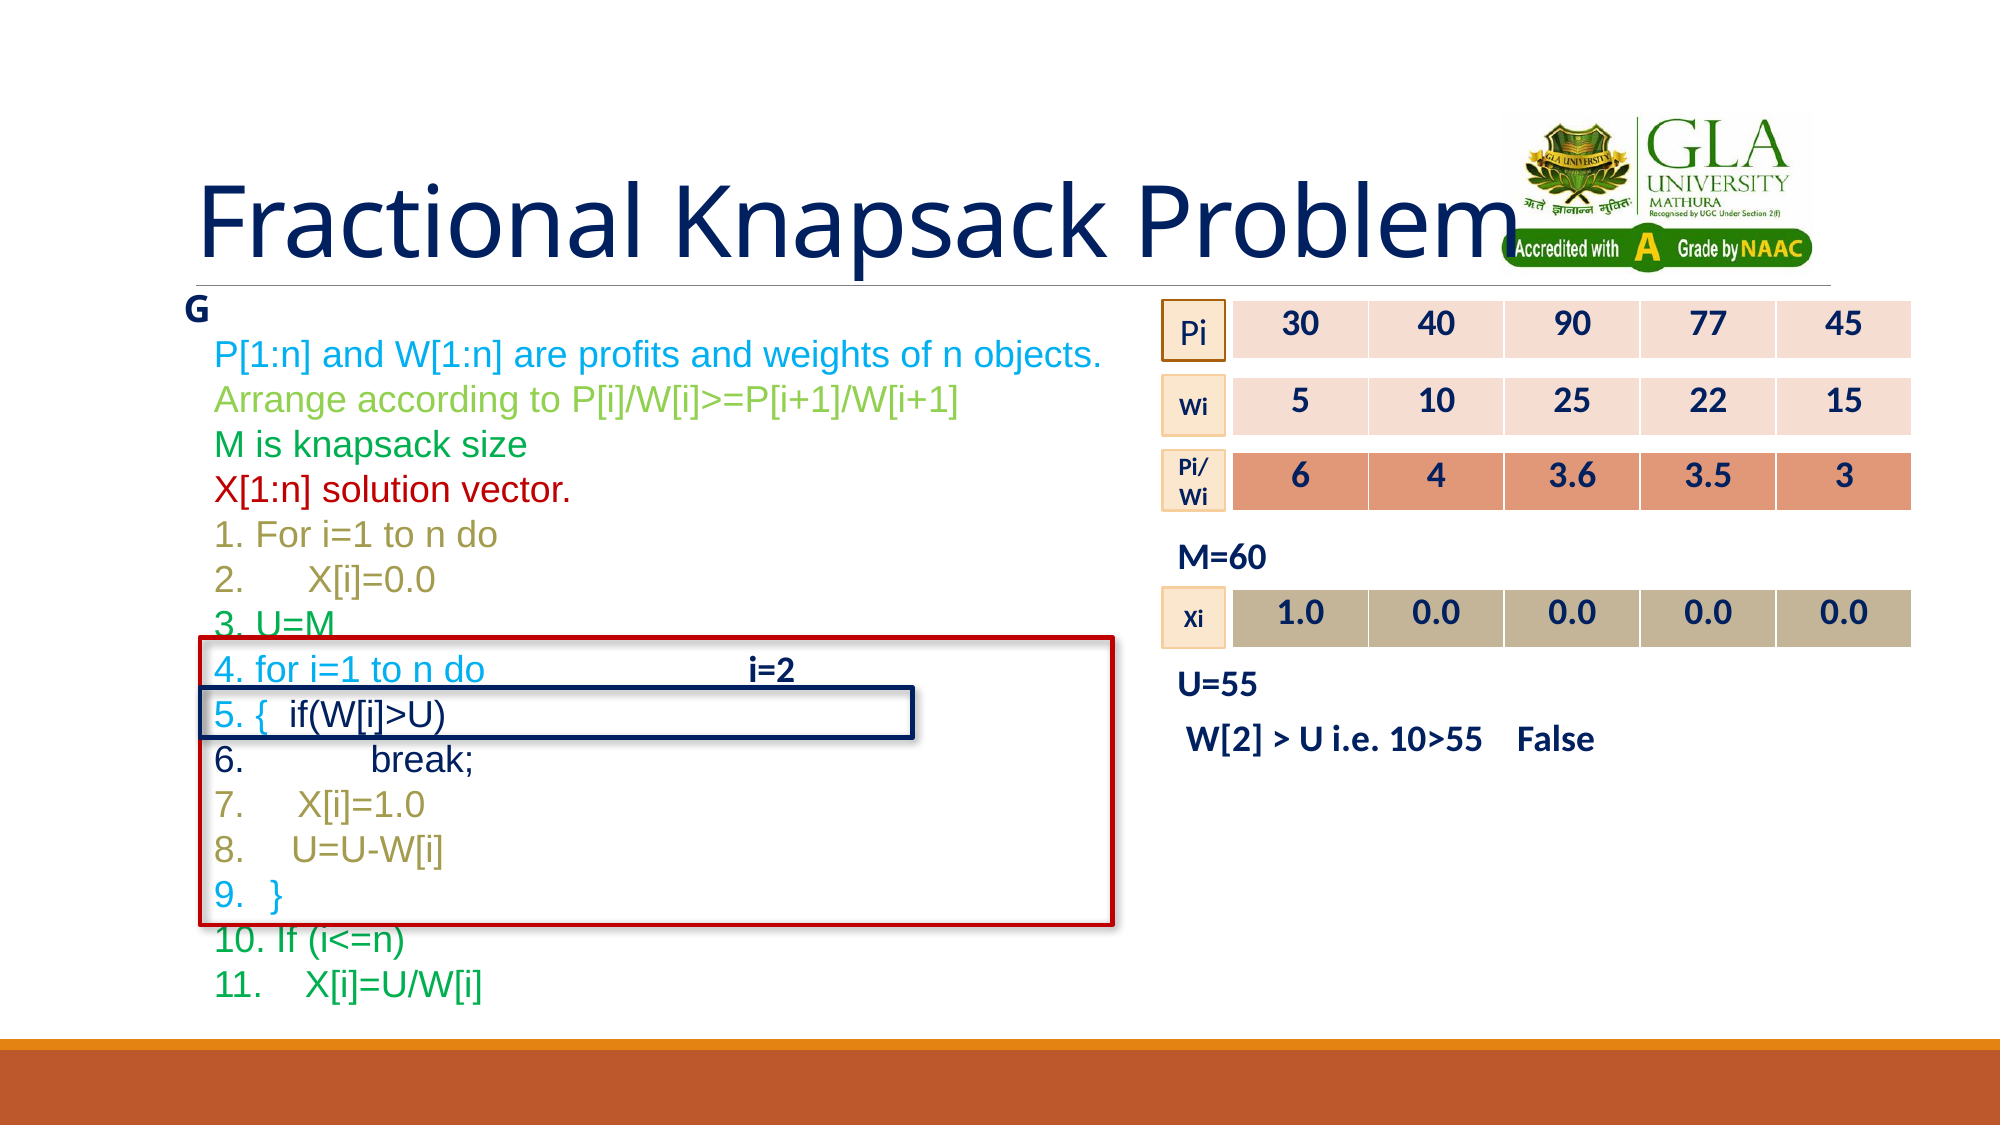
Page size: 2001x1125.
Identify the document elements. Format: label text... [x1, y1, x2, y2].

text_box Pi/Wi [1161, 449, 1226, 512]
table_header 0.0 [1777, 590, 1911, 647]
picture [1499, 111, 1813, 276]
table_header 1.0 [1233, 590, 1368, 647]
text_box [199, 686, 914, 739]
text_box Xi [1161, 586, 1226, 649]
table_header 77 [1641, 301, 1775, 358]
table_header 3 [1777, 453, 1911, 510]
table_header 3.6 [1505, 453, 1639, 510]
text_box Pi [1161, 299, 1226, 362]
table_header 22 [1641, 378, 1775, 435]
table_header 90 [1505, 301, 1639, 358]
table_header 0.0 [1641, 590, 1775, 647]
text_box i=2 [725, 637, 913, 685]
text_box M=60 [1162, 524, 1300, 585]
table_header 10 [1369, 378, 1503, 435]
text_box U=55 [1162, 651, 1350, 712]
table_header 25 [1505, 378, 1639, 435]
table_header 5 [1233, 378, 1368, 435]
table_header 0.0 [1505, 590, 1639, 647]
title Fractional Knapsack Problem [180, 47, 1830, 285]
table_header 6 [1233, 453, 1368, 510]
table_header 45 [1777, 301, 1911, 358]
table_header 3.5 [1641, 453, 1775, 510]
table_header 40 [1369, 301, 1503, 358]
table_header 0.0 [1369, 590, 1503, 647]
text_box [199, 636, 1114, 926]
text_box W[2] > U i.e. 10>55 False [1162, 706, 1800, 767]
table_header 4 [1369, 453, 1503, 510]
table_header 15 [1777, 378, 1911, 435]
text_box Wi [1161, 374, 1226, 437]
table_header 30 [1233, 301, 1368, 358]
